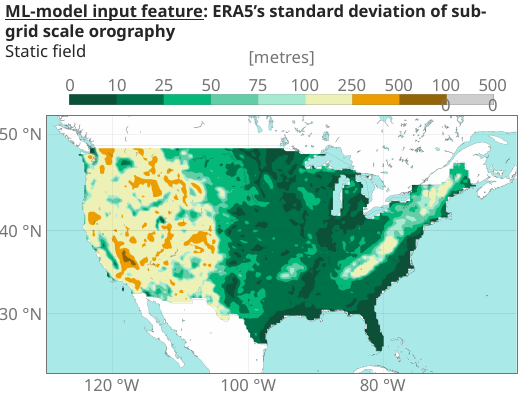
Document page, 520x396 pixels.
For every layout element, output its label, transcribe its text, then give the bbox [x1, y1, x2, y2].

text_box 30 °N [0, 296, 45, 332]
text_box 50 [198, 68, 245, 92]
text_box 120 °W [67, 374, 156, 396]
text_box ML-model input feature: ERA5’s standard deviation of sub-grid scale orography Static field [0, 0, 520, 68]
text_box 100 °W [204, 374, 293, 396]
text_box 40 °N [0, 213, 45, 249]
picture [45, 114, 518, 374]
text_box 25 [151, 68, 198, 92]
text_box 100 [292, 68, 339, 92]
text_box 75 [245, 68, 292, 92]
picture [67, 92, 496, 107]
text_box 5000 [459, 68, 520, 122]
text_box 1000 [412, 107, 459, 114]
text_box 0 [36, 68, 83, 102]
text_box 1000 [433, 68, 459, 92]
text_box 500 [386, 68, 433, 92]
text_box 80 °W [338, 374, 427, 396]
text_box 250 [339, 68, 386, 92]
text_box 10 [83, 68, 151, 92]
text_box 50 °N [0, 116, 45, 152]
